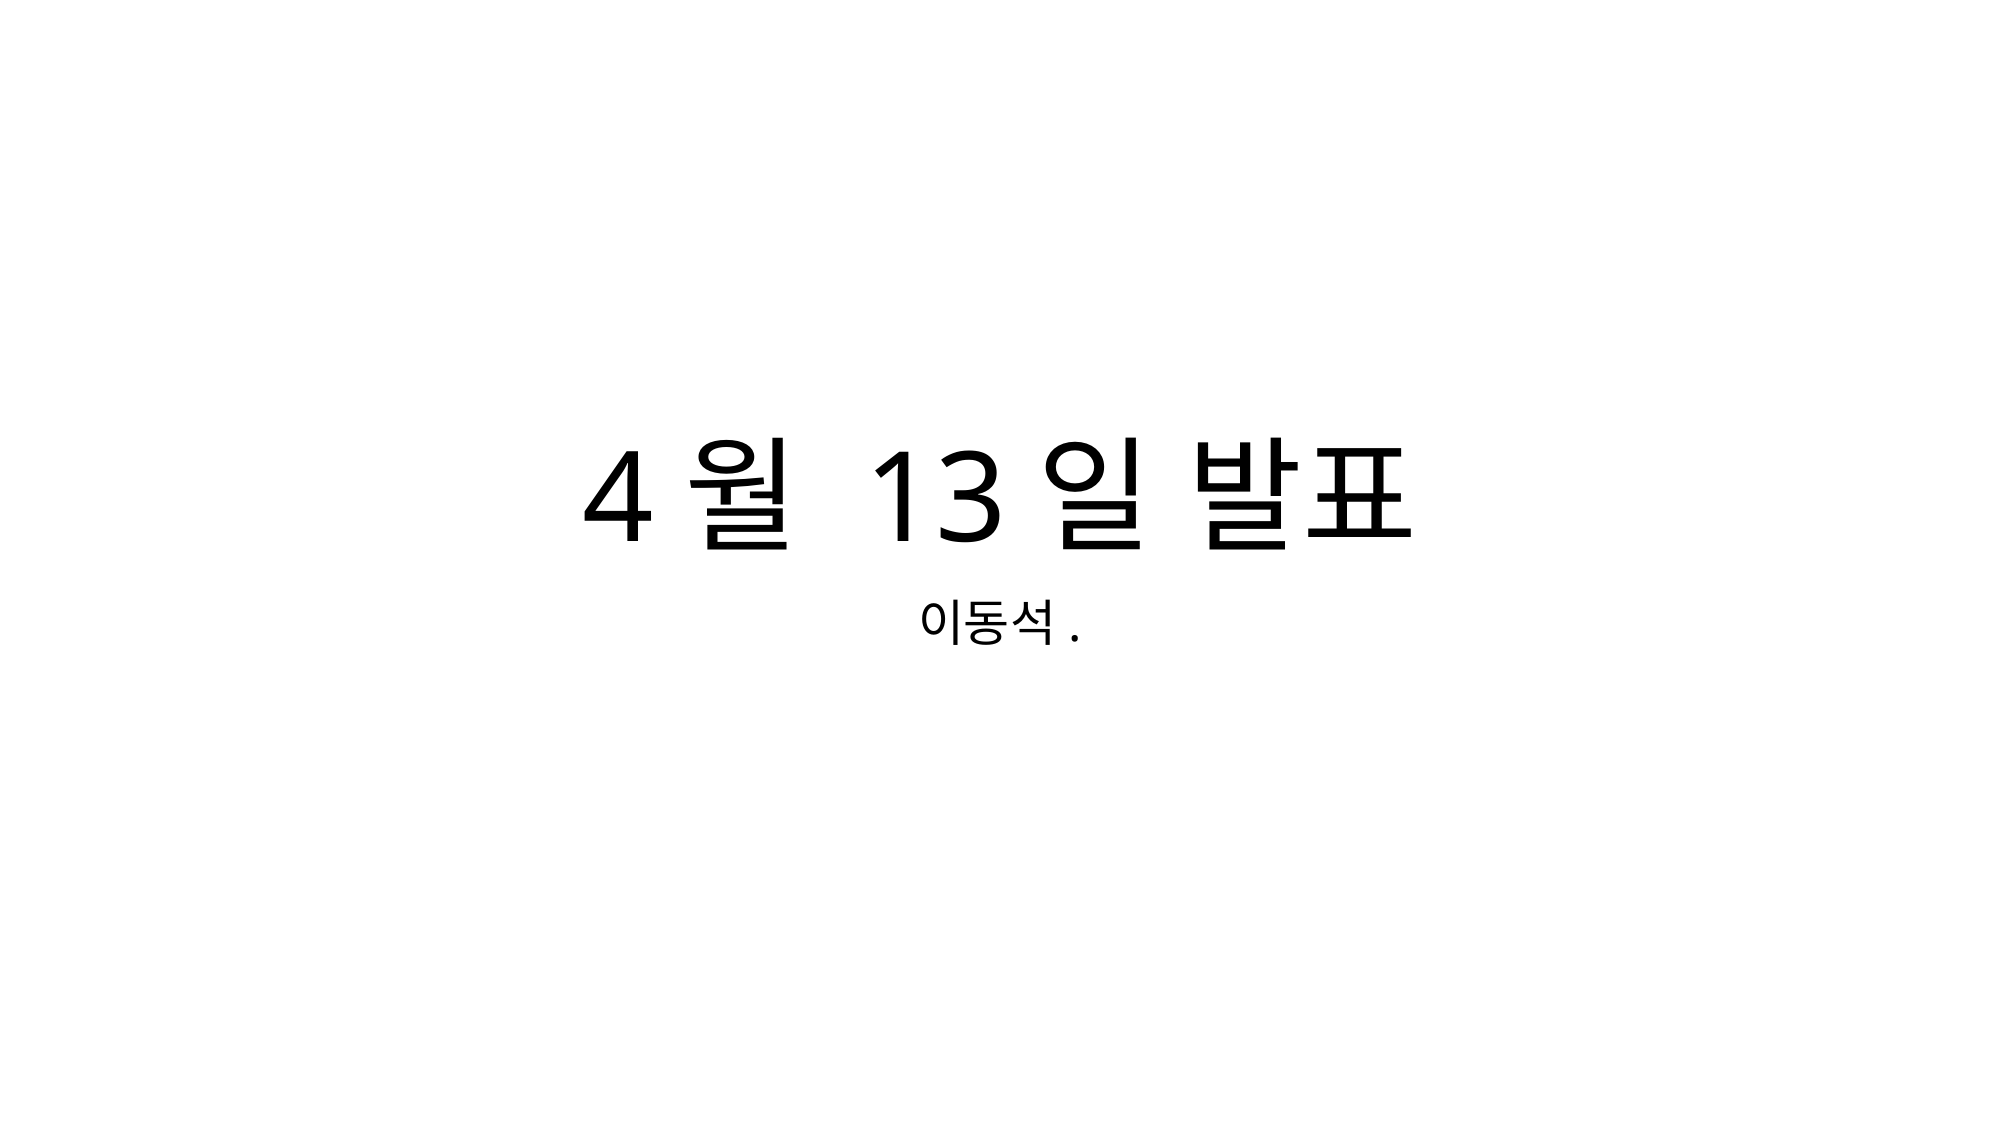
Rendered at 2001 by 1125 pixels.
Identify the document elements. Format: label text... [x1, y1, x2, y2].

subtitle 이동석. [249, 590, 1750, 863]
title 4월 13일 발표 [249, 184, 1750, 576]
